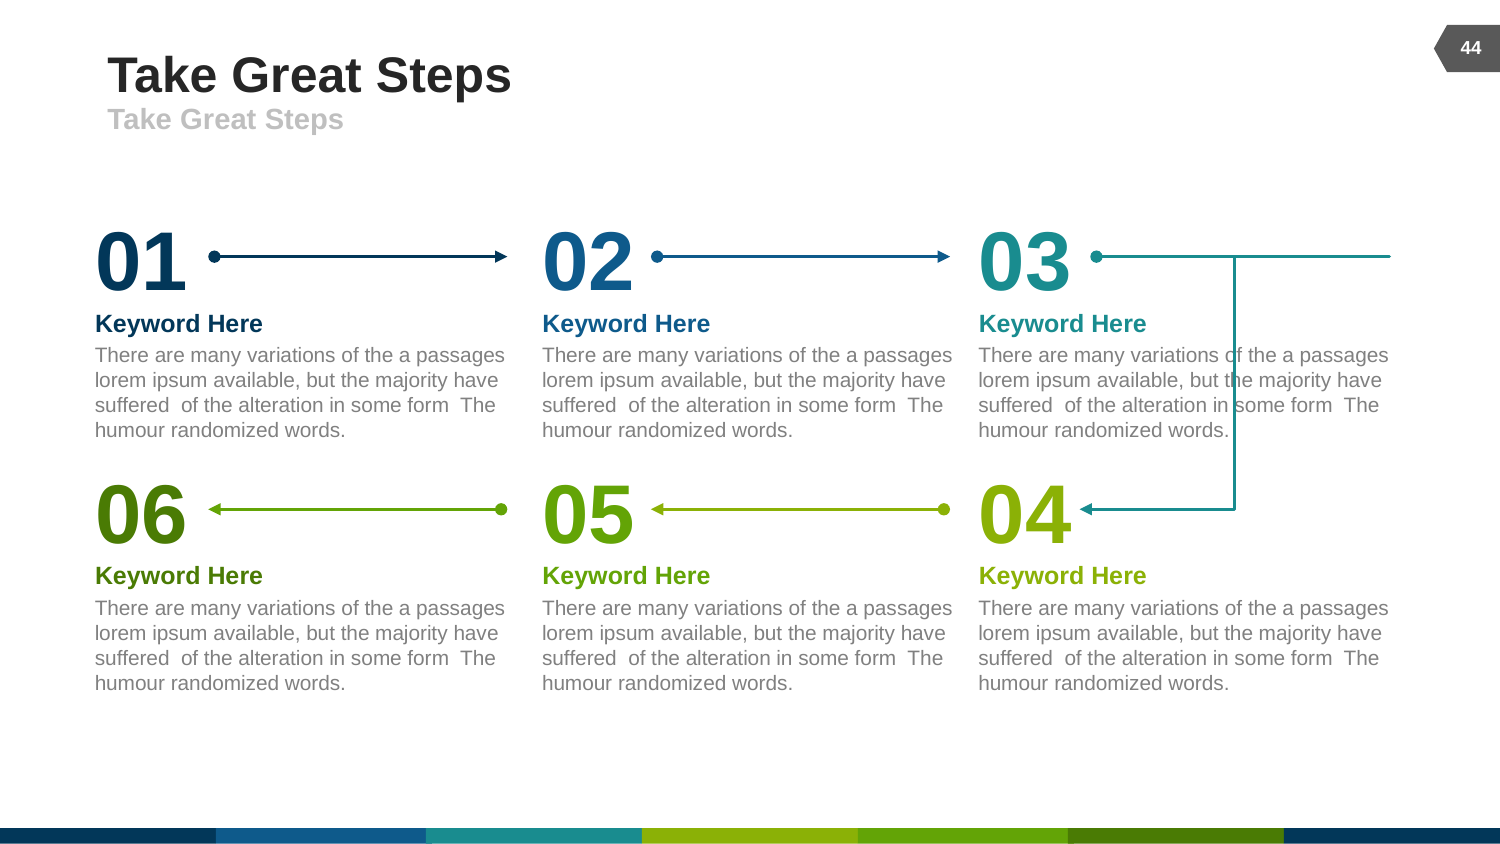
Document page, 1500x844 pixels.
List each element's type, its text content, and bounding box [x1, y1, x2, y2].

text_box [541, 306, 954, 444]
title Take Great Steps [107, 43, 1033, 102]
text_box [541, 559, 954, 697]
text_box 03 [978, 207, 1072, 306]
text_box 06 [95, 460, 188, 558]
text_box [1079, 256, 1390, 510]
text_box 04 [978, 460, 1072, 559]
text_box 01 [95, 207, 188, 305]
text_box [94, 306, 507, 444]
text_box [94, 559, 507, 697]
text_box 02 [542, 207, 636, 305]
list Take Great Steps [107, 101, 783, 135]
slide_number 44 [1439, 24, 1500, 70]
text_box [978, 306, 1074, 444]
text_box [978, 559, 1390, 697]
text_box 05 [542, 460, 636, 558]
